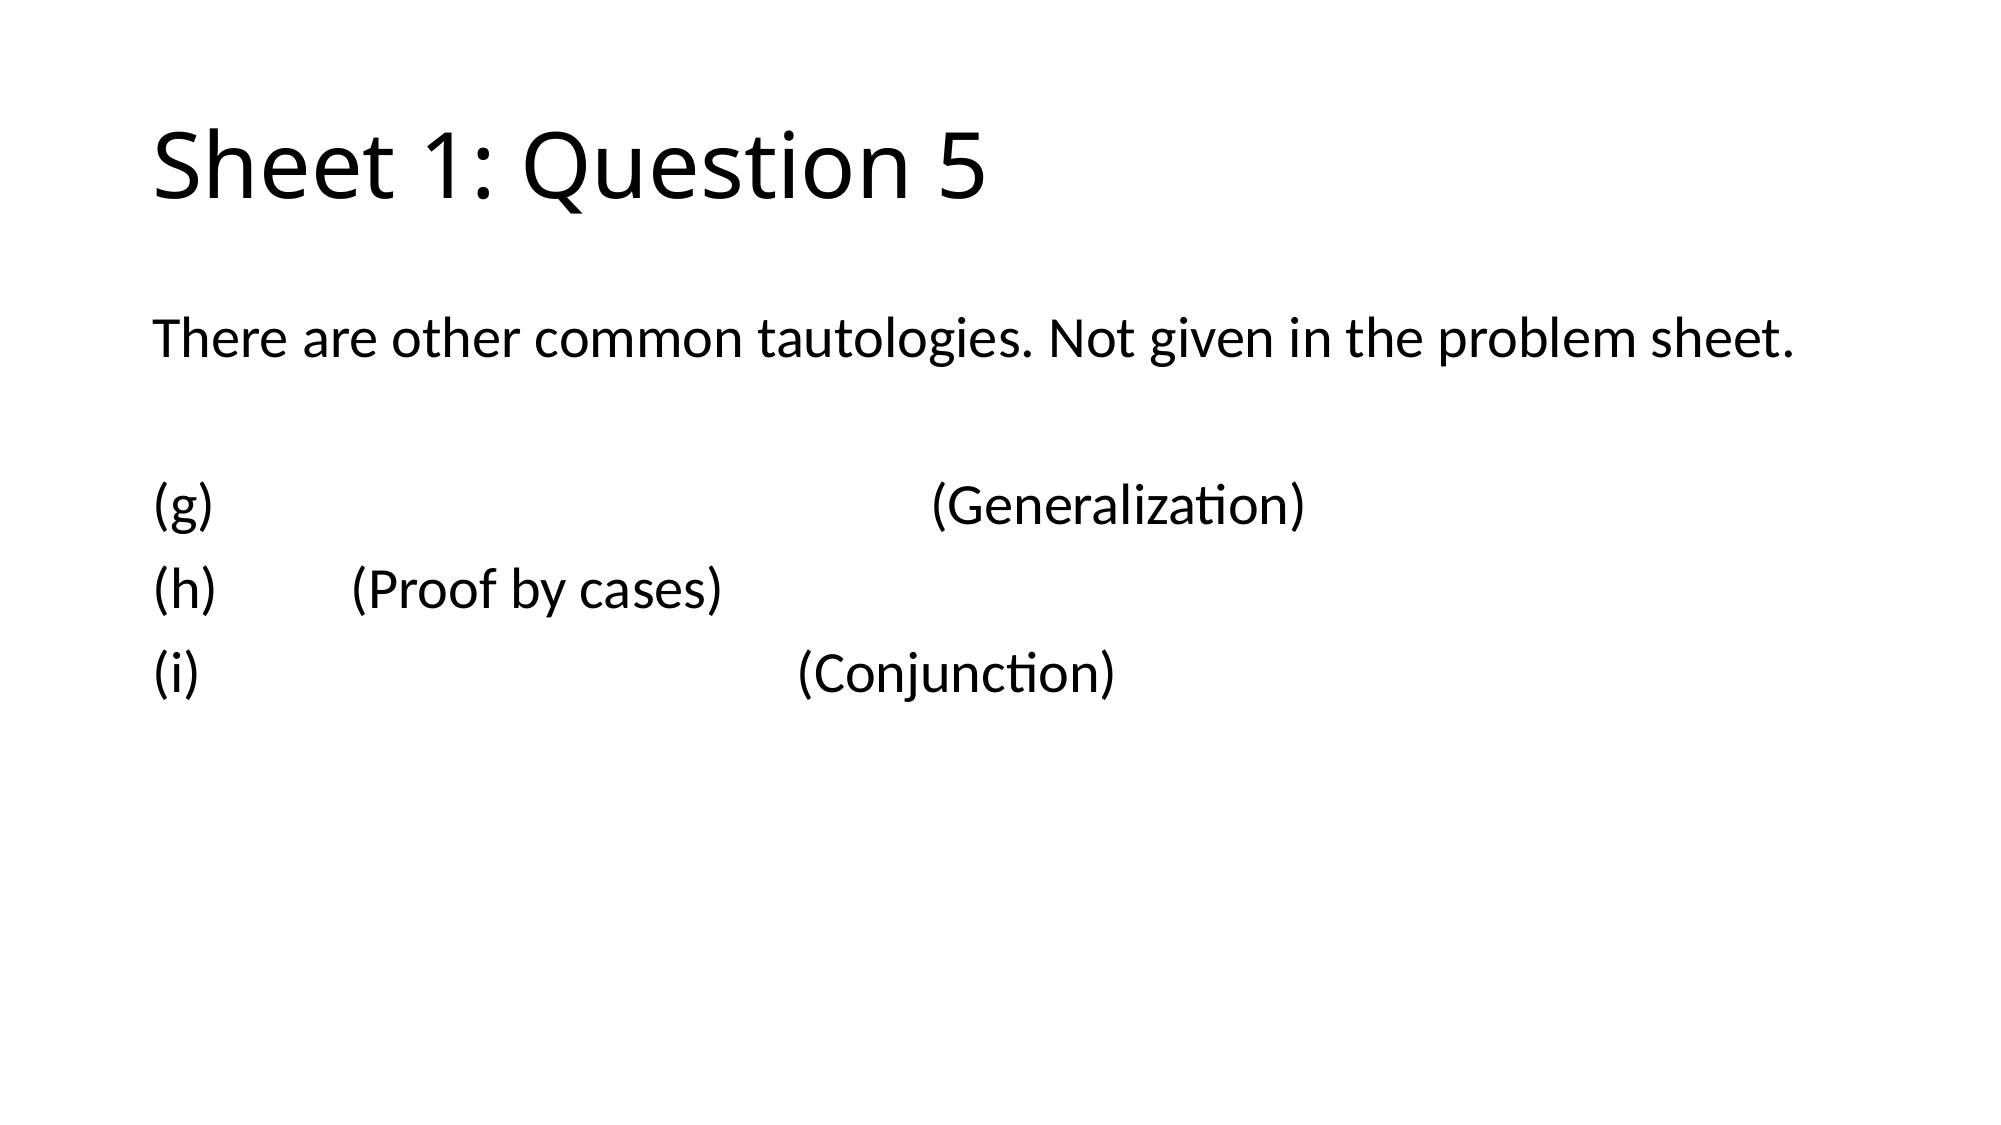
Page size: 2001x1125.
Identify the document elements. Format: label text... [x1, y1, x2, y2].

title Sheet 1: Question 5 [137, 59, 1863, 278]
